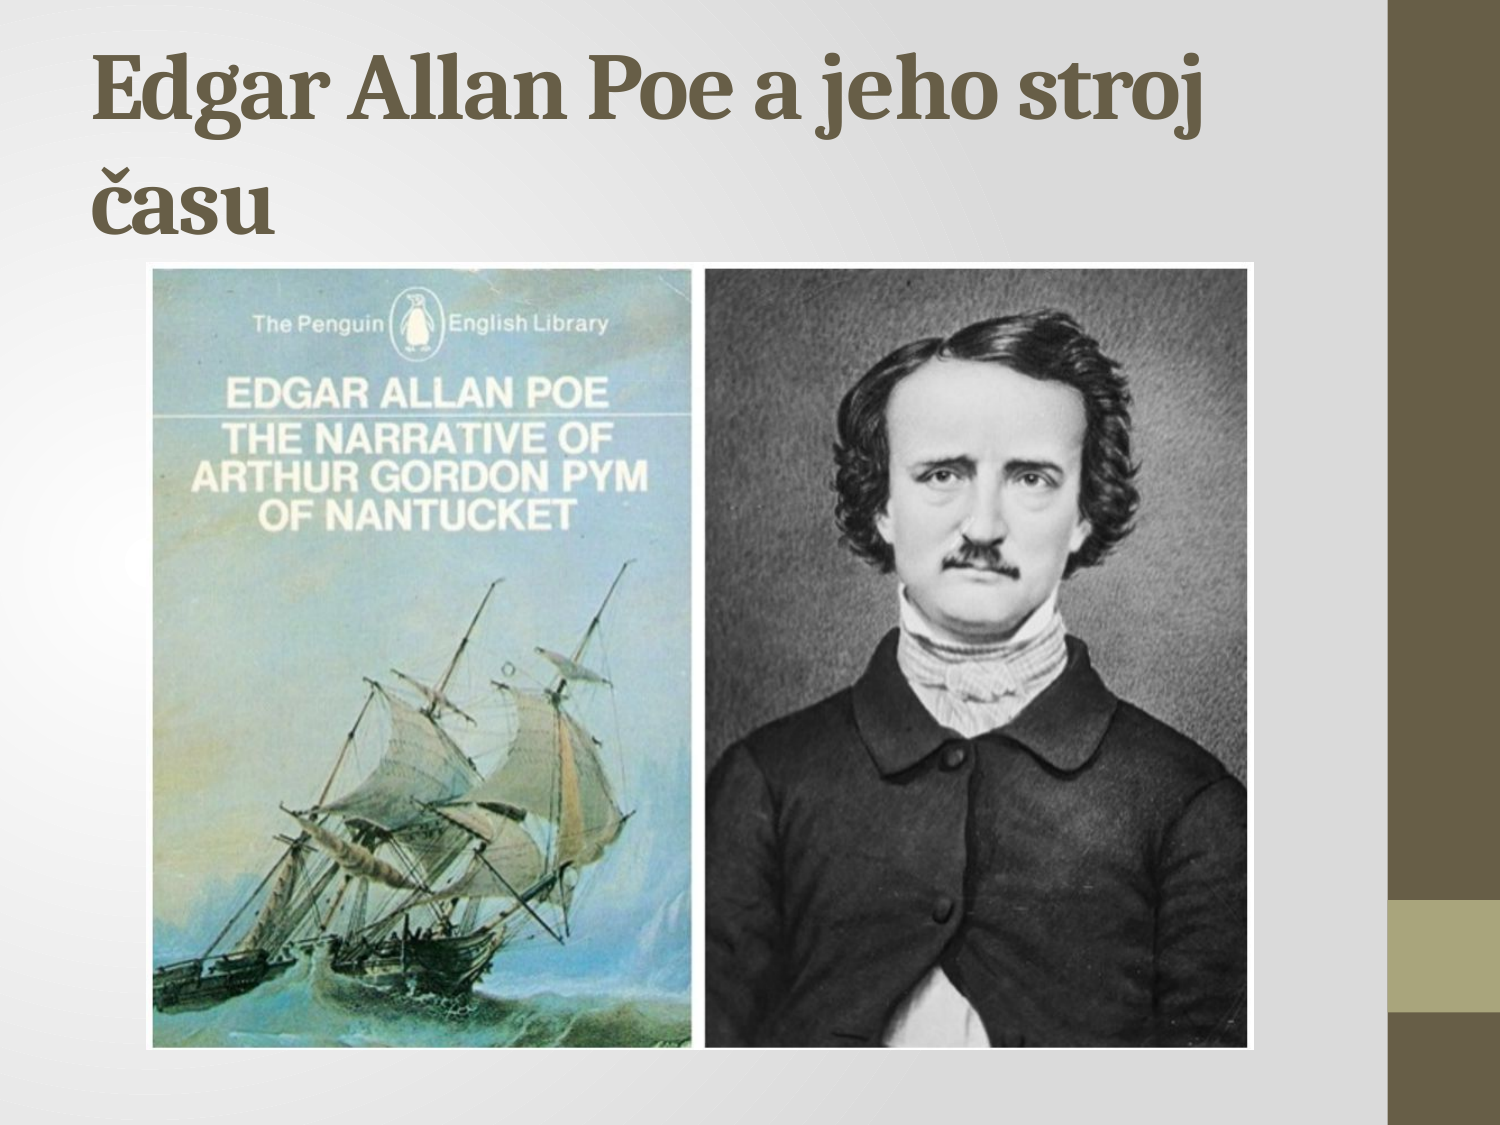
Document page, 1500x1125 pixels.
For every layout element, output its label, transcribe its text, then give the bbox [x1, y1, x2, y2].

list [145, 261, 1255, 1051]
title Edgar Allan Poe a jeho stroj času [75, 45, 1325, 233]
